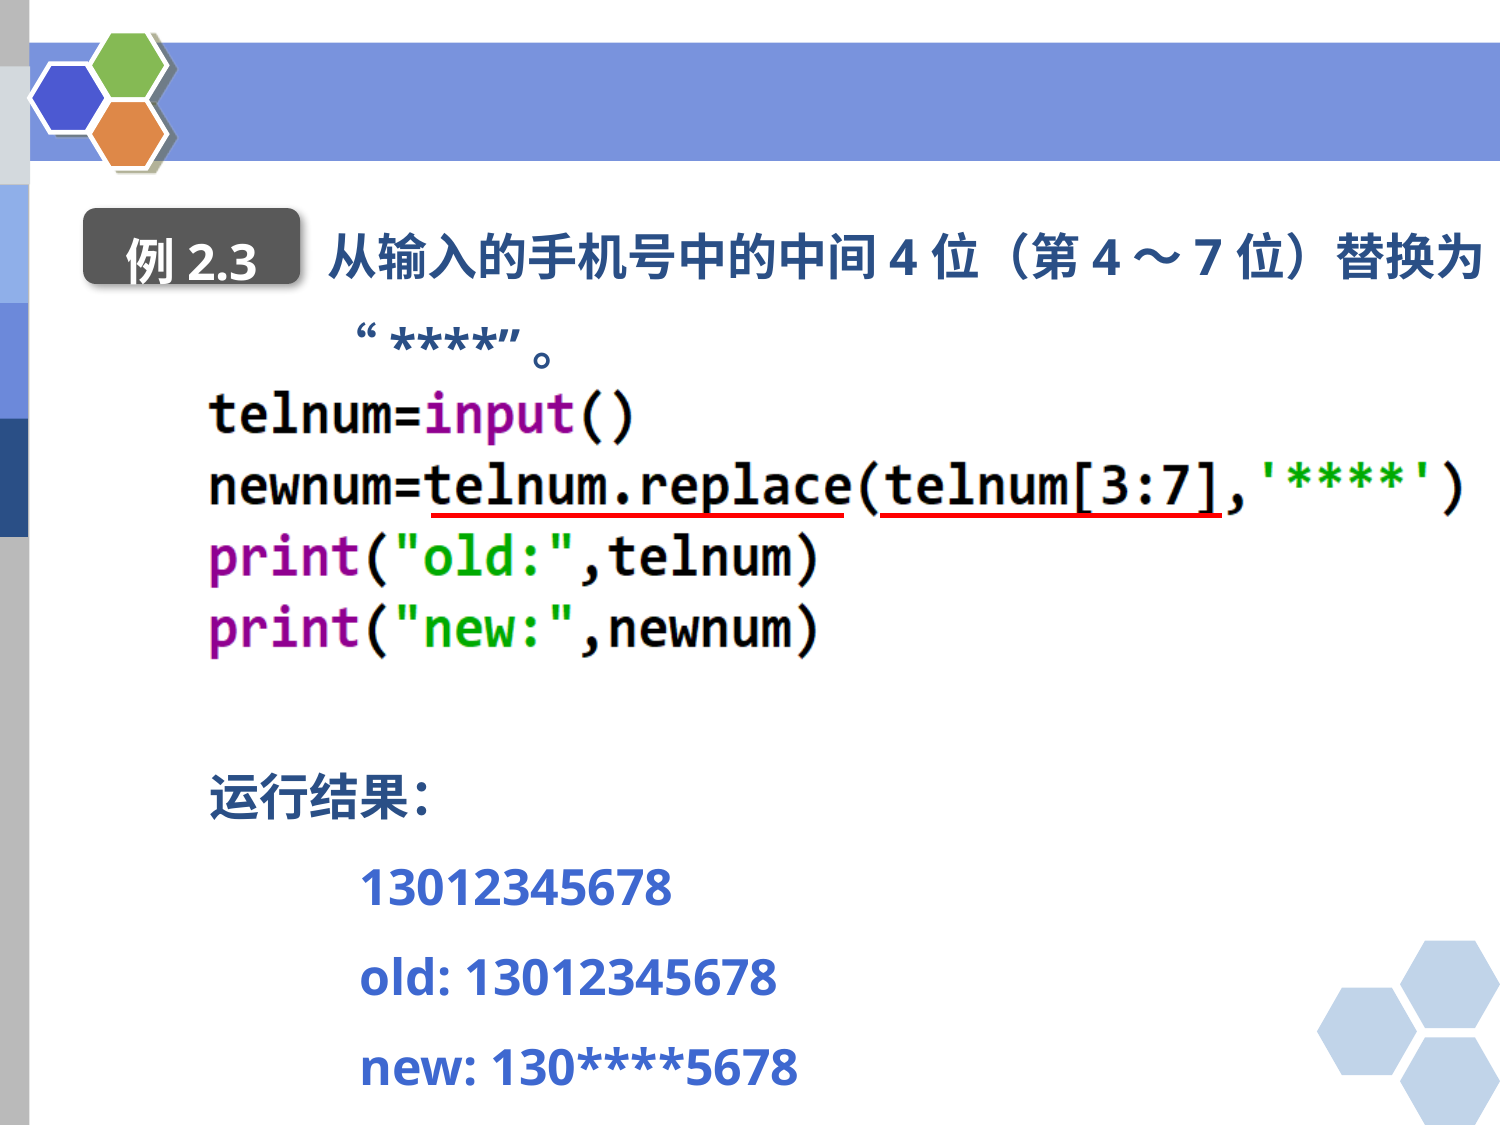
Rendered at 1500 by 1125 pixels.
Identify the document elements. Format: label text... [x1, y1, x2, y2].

picture [194, 385, 1465, 670]
text_box 运行结果： 13012345678 old: 13012345678 new: 130****5678 [194, 727, 1058, 1103]
text_box 从输入的手机号中的中间4位（第4～7位）替换为“****”。 [312, 187, 1500, 383]
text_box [82, 207, 301, 293]
